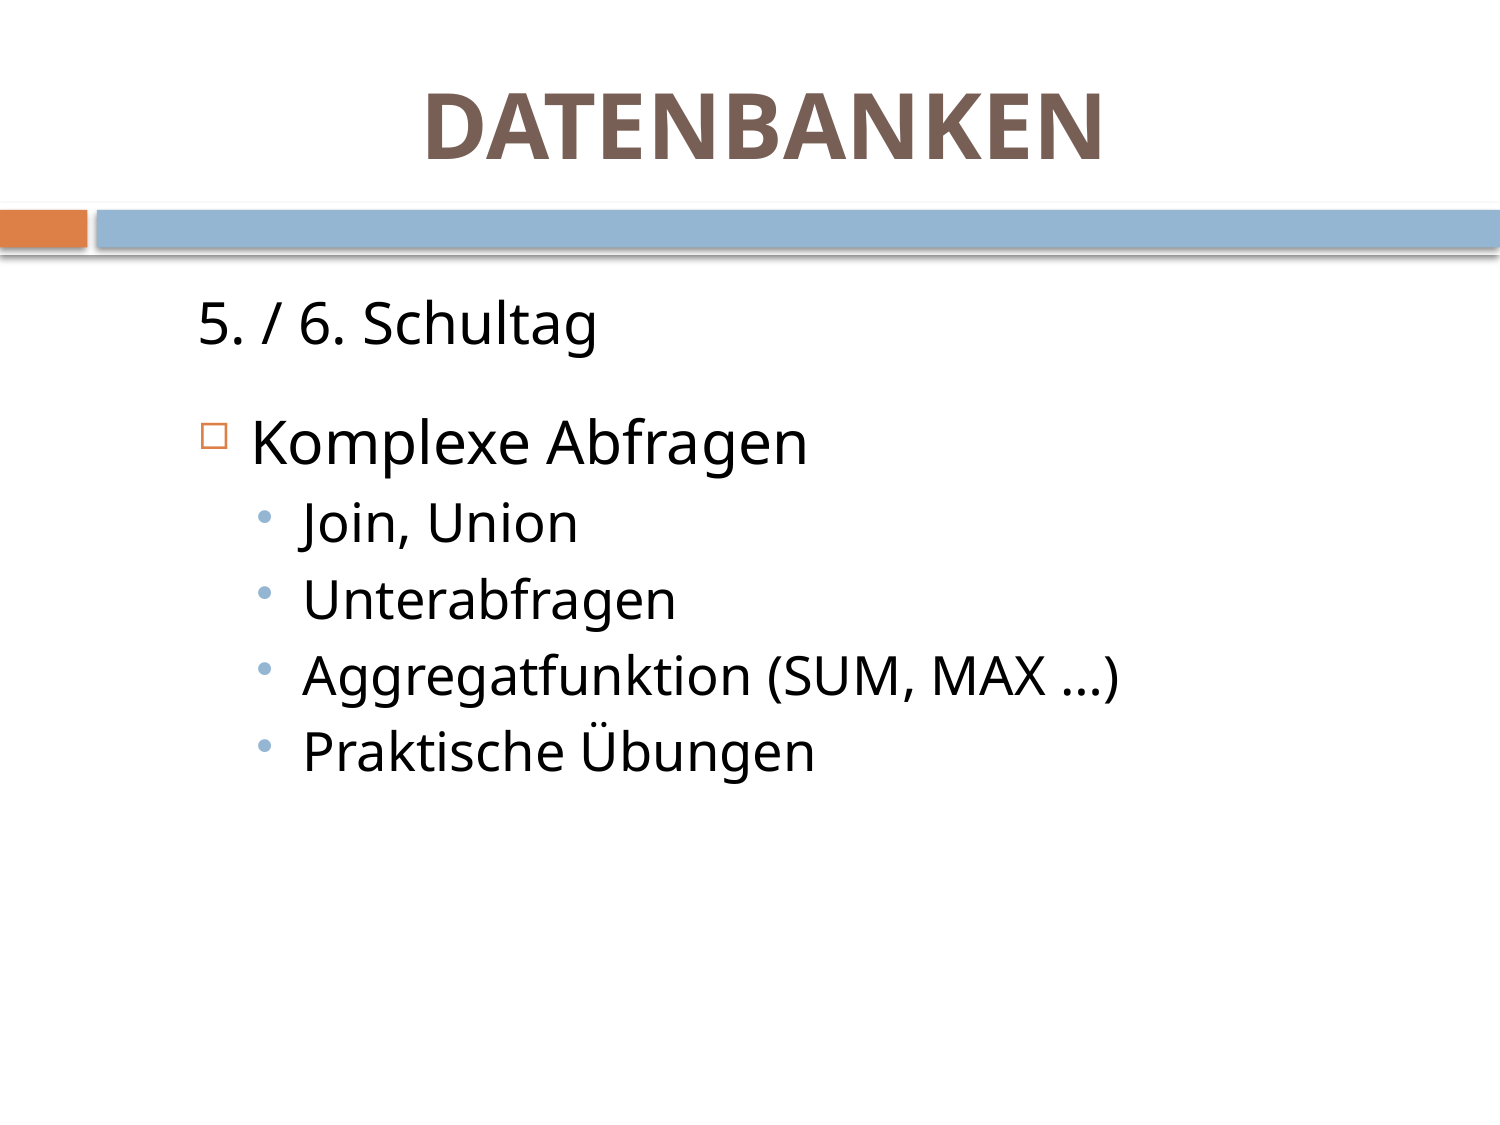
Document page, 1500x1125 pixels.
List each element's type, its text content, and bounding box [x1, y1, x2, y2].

text_box 5. / 6. Schultag [183, 278, 1146, 364]
title DATENBANKEN [66, 37, 1463, 208]
list Komplexe Abfragen Join, Union Unterabfragen Aggregatfunktion (SUM, MAX …) Praktische Übungen [183, 397, 1424, 1059]
